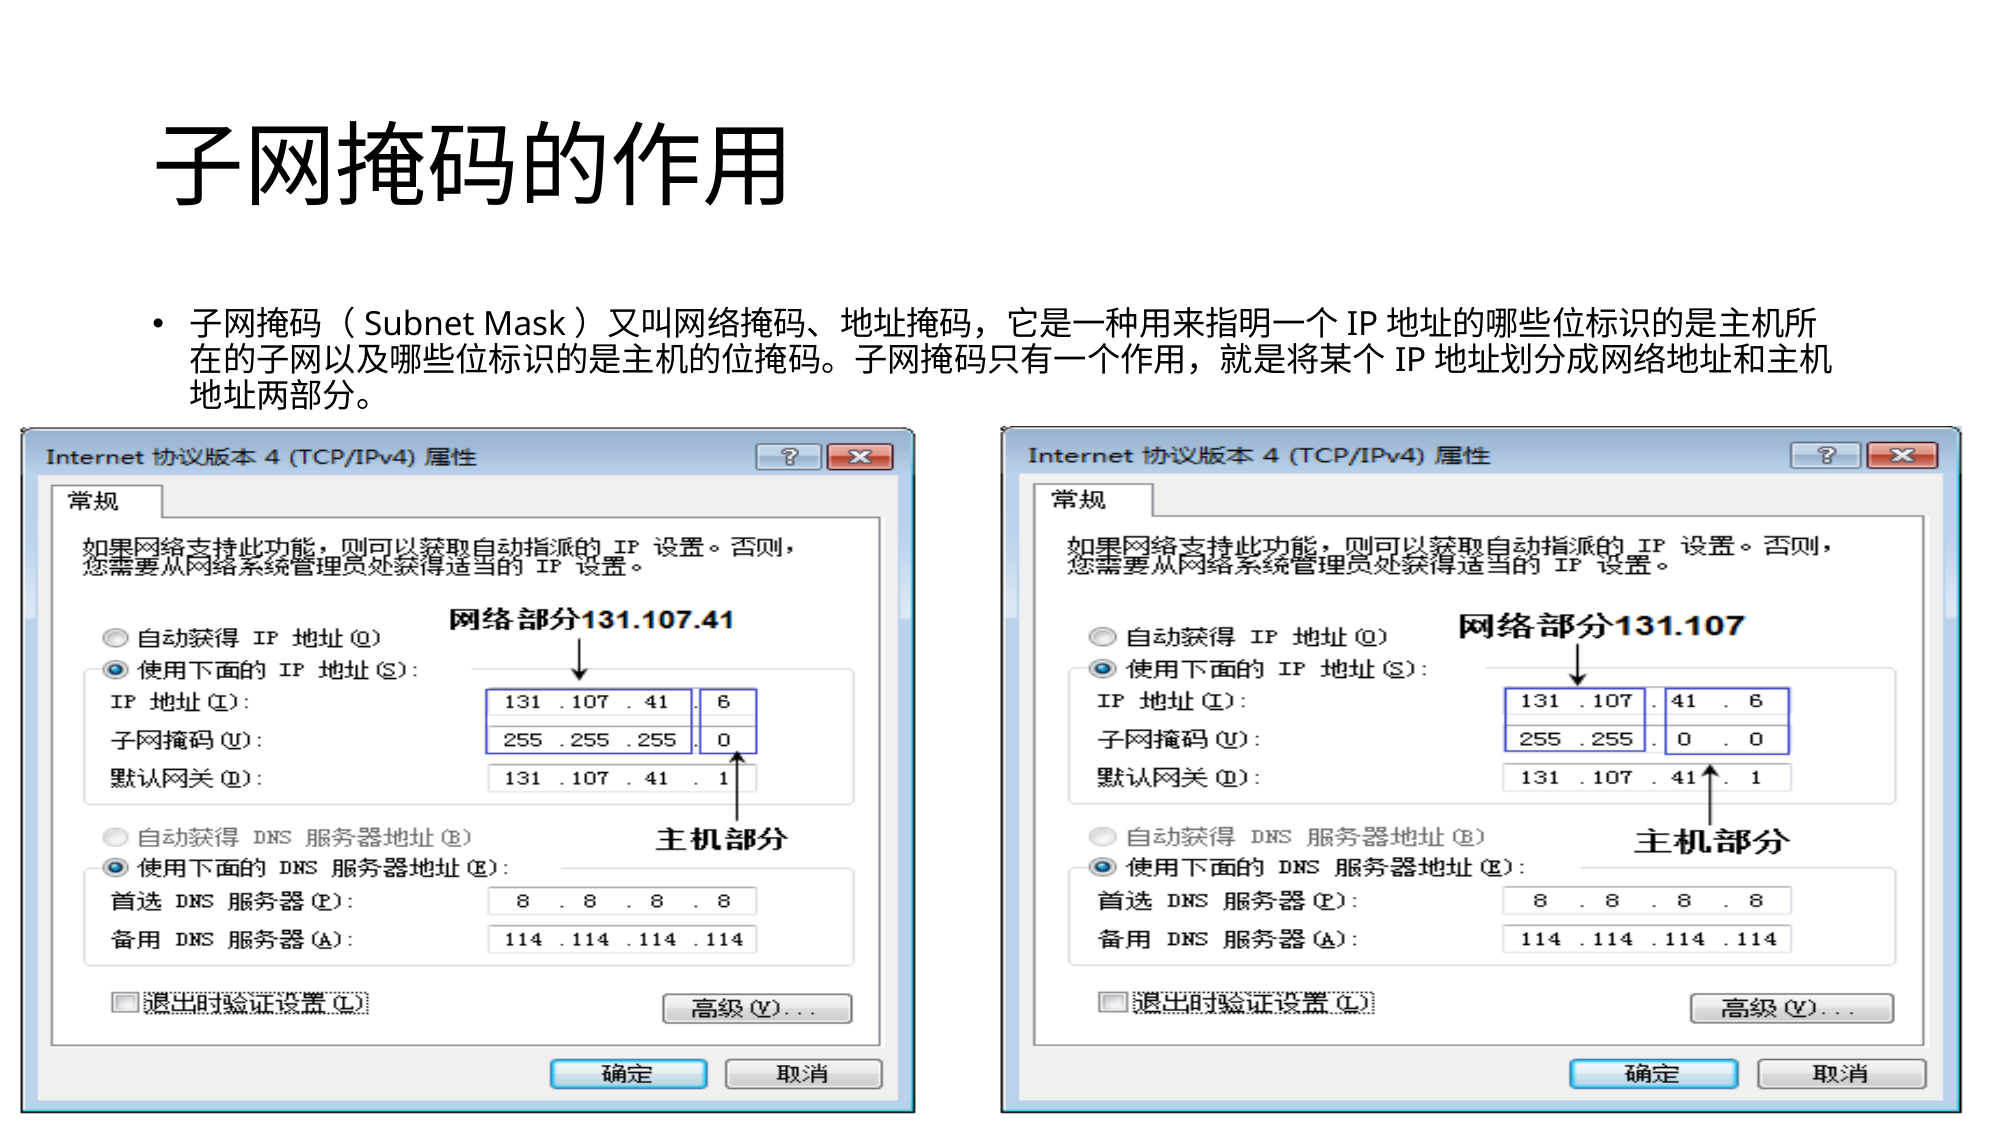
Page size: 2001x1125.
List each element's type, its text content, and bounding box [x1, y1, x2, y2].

list 子网掩码（Subnet Mask）又叫网络掩码、地址掩码，它是一种用来指明一个IP地址的哪些位标识的是主机所在的子网以及哪些位标识的是主机的位掩码。子网掩码只有一个作用，就是将某个IP地址划分成网络地址和主机地址两部分。 [137, 299, 1863, 1014]
picture [999, 426, 1967, 1115]
title 子网掩码的作用 [137, 59, 1863, 278]
picture [19, 426, 918, 1115]
